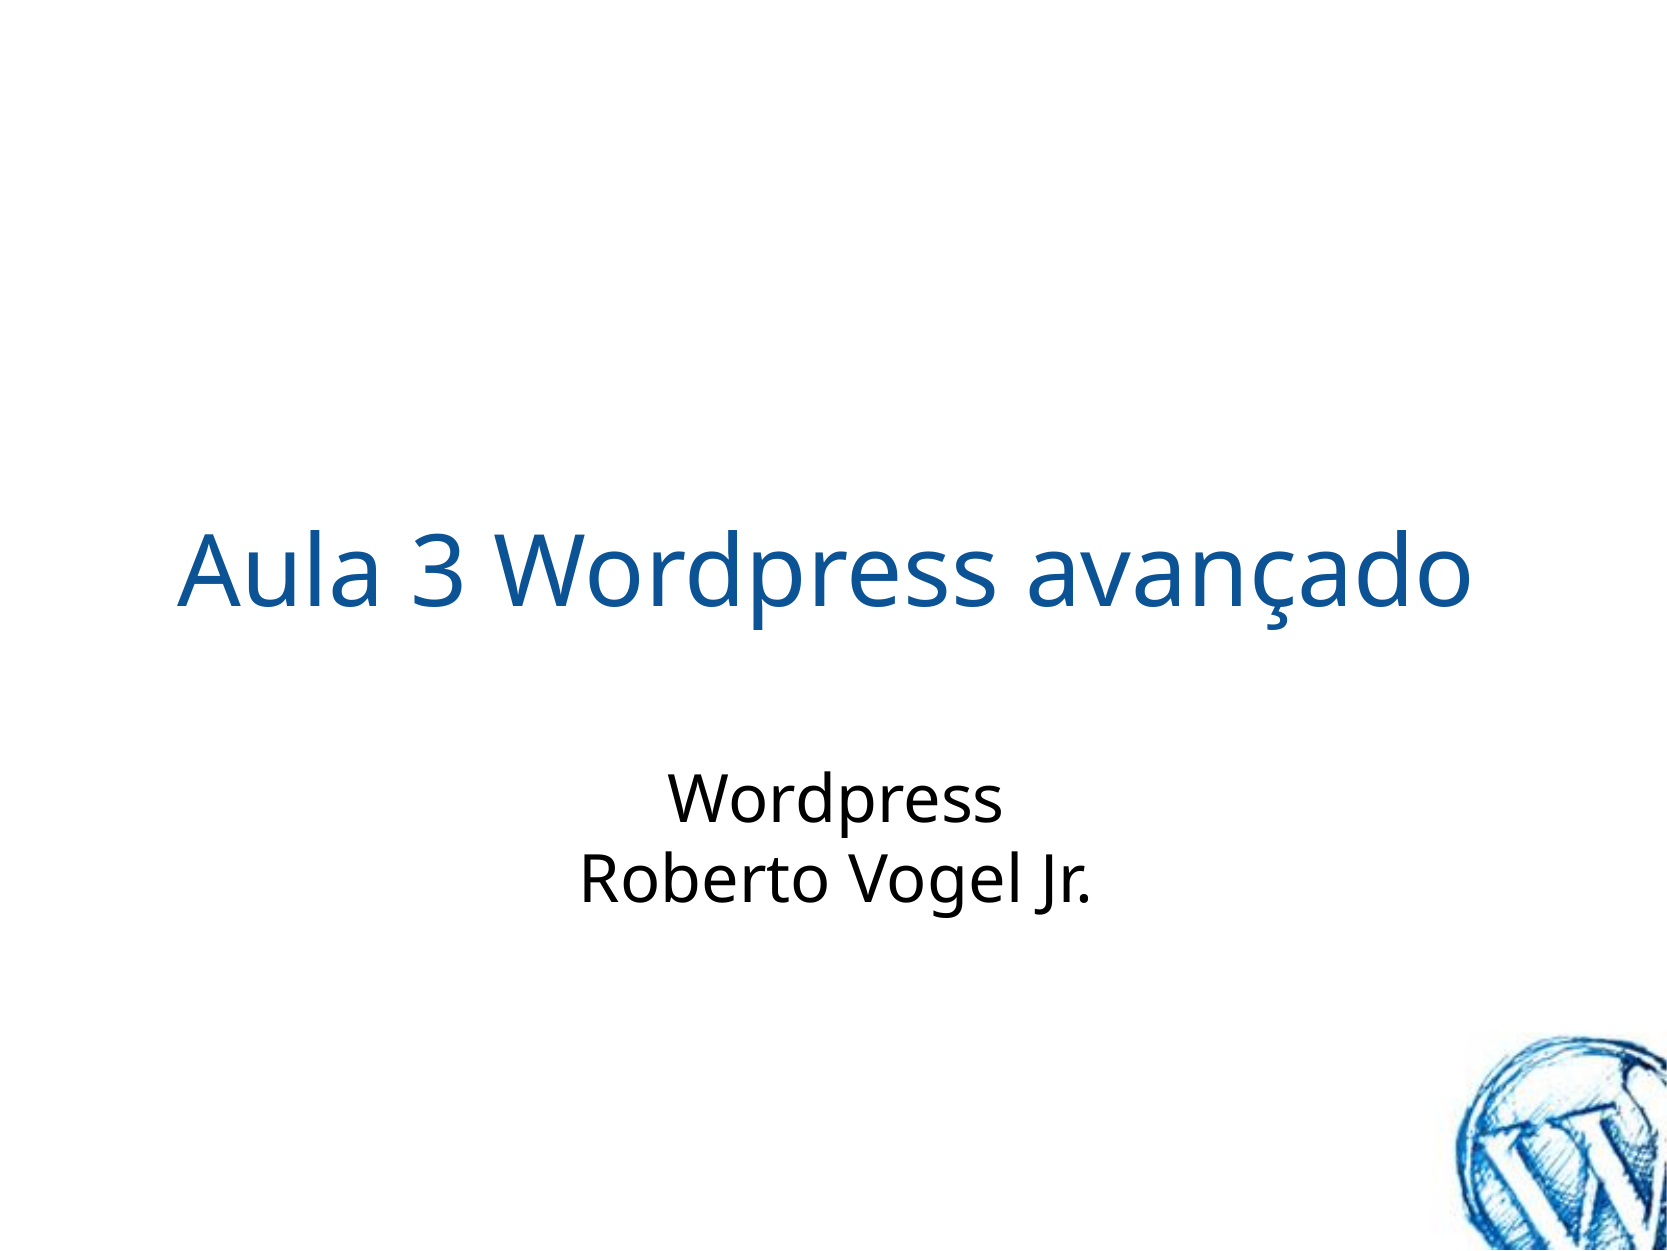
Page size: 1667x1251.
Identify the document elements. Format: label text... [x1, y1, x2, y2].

picture [0, 0, 1667, 1250]
title Aula 3 Wordpress avançado [150, 500, 1530, 713]
subtitle Wordpress Roberto Vogel Jr. [297, 750, 1376, 1071]
